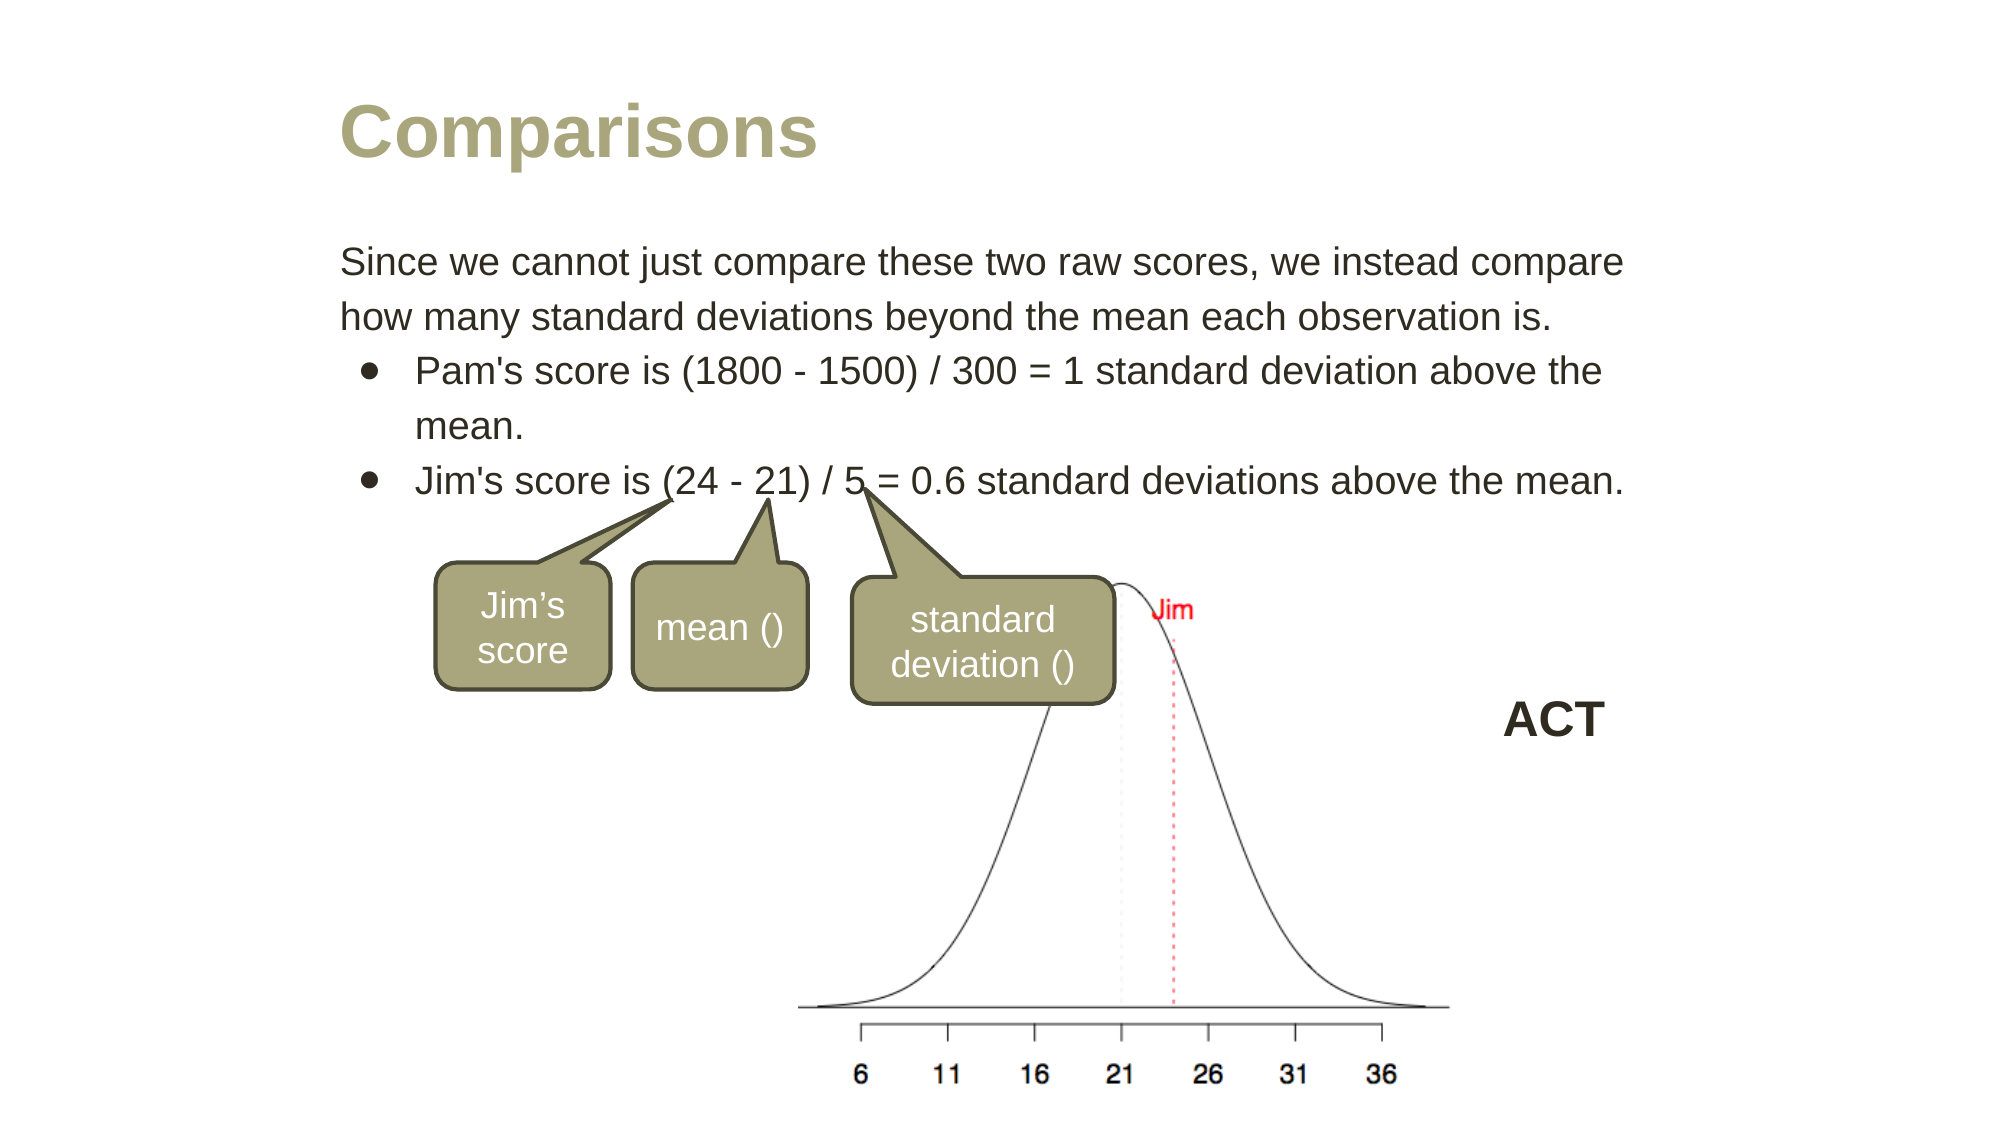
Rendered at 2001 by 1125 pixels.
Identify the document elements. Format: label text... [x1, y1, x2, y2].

title Comparisons [324, 0, 1675, 188]
list Since we cannot just compare these two raw scores, we instead compare how many standard deviations beyond the mean each observation is. Pam's score is (1800 - 1500) / 300 = 1 standard deviation above the mean. Jim's score is (24 - 21) / 5 = 0.6 standard deviations above the mean. [325, 214, 1675, 550]
picture [797, 576, 1456, 1091]
text_box Jim’s score [433, 497, 674, 692]
